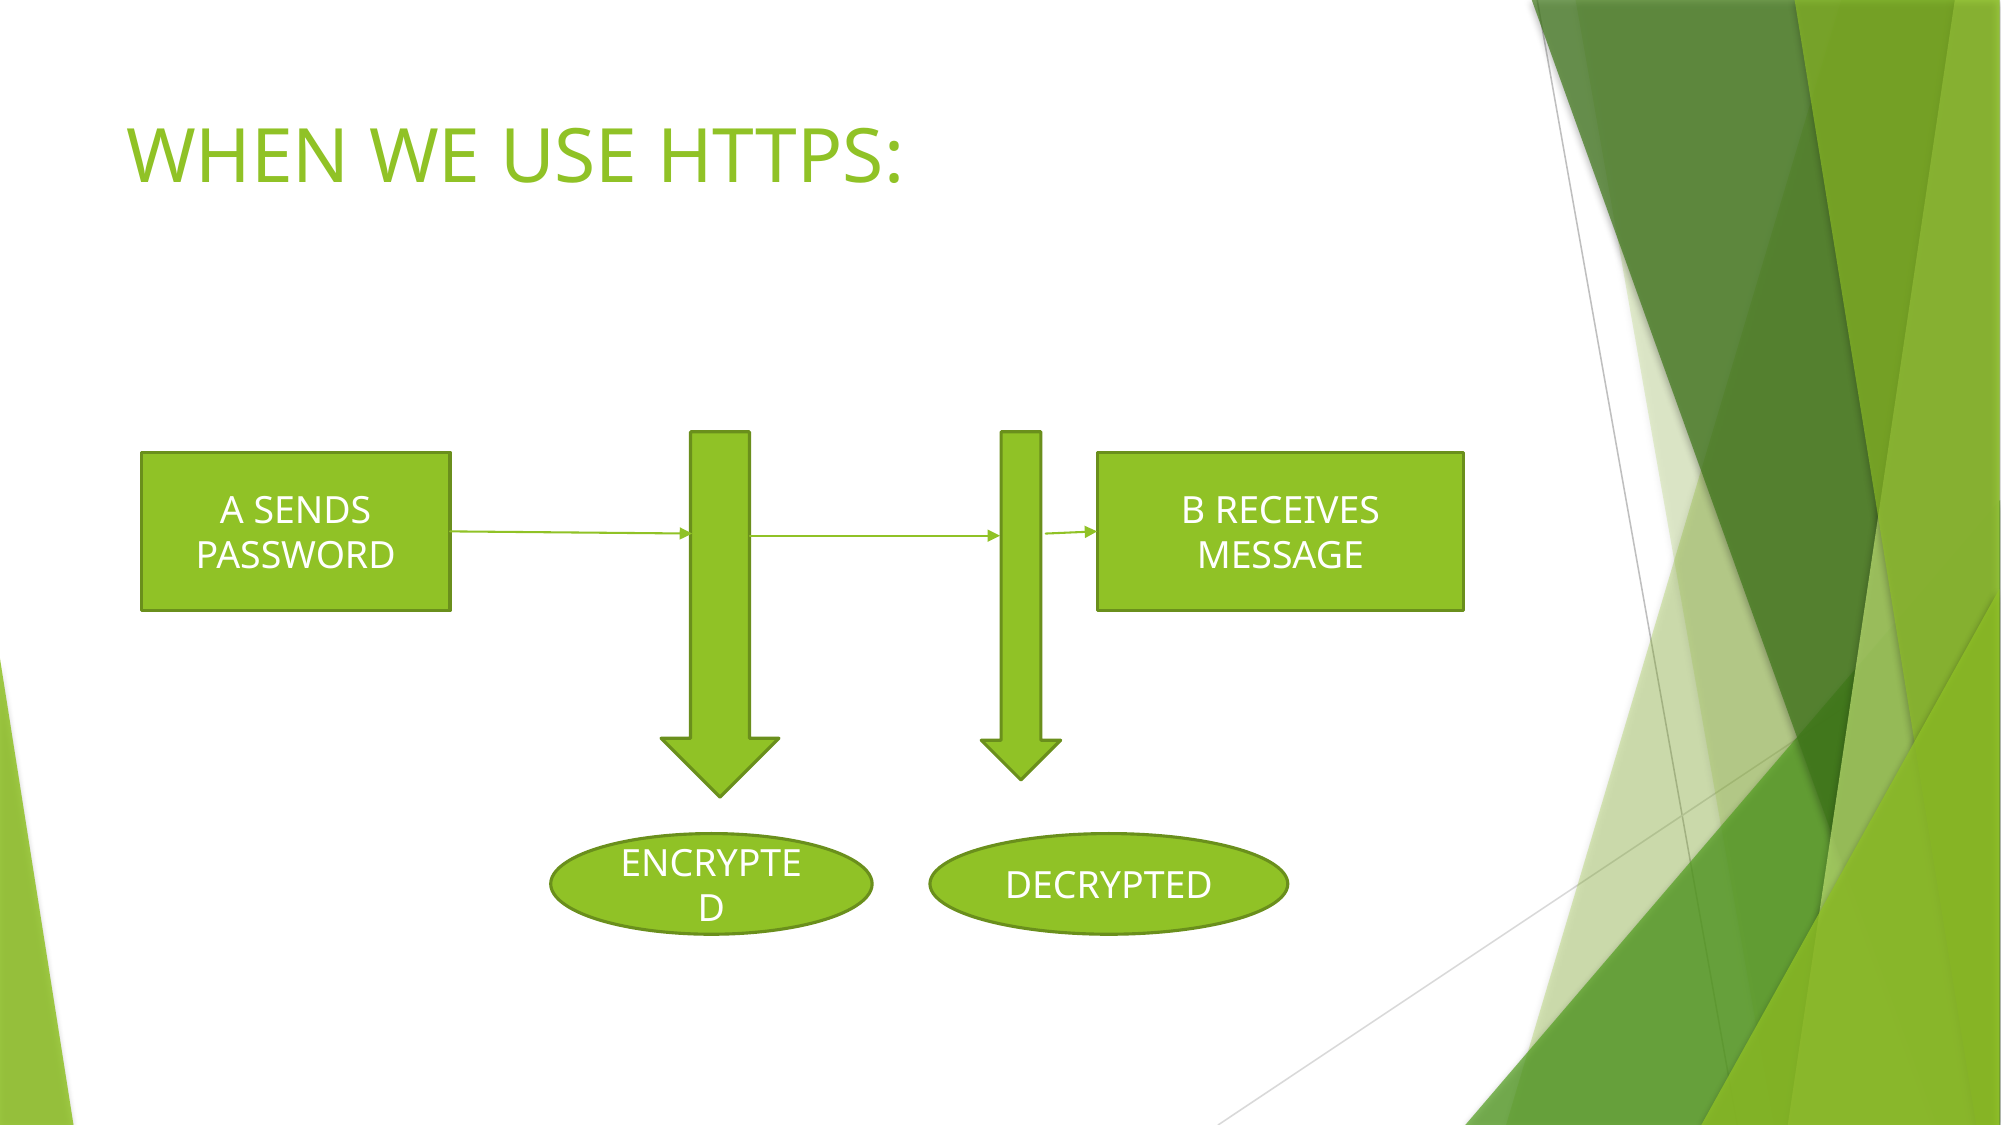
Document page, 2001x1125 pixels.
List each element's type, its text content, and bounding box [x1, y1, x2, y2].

text_box B RECEIVES MESSAGE [1096, 451, 1465, 612]
text_box ENCRYPTED [549, 831, 874, 936]
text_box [449, 530, 693, 534]
text_box DECRYPTED [928, 831, 1290, 936]
text_box A SENDS PASSWORD [140, 451, 452, 612]
title WHEN WE USE HTTPS: [111, 99, 1522, 317]
text_box [979, 430, 1063, 782]
text_box [659, 430, 781, 799]
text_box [1045, 530, 1098, 534]
